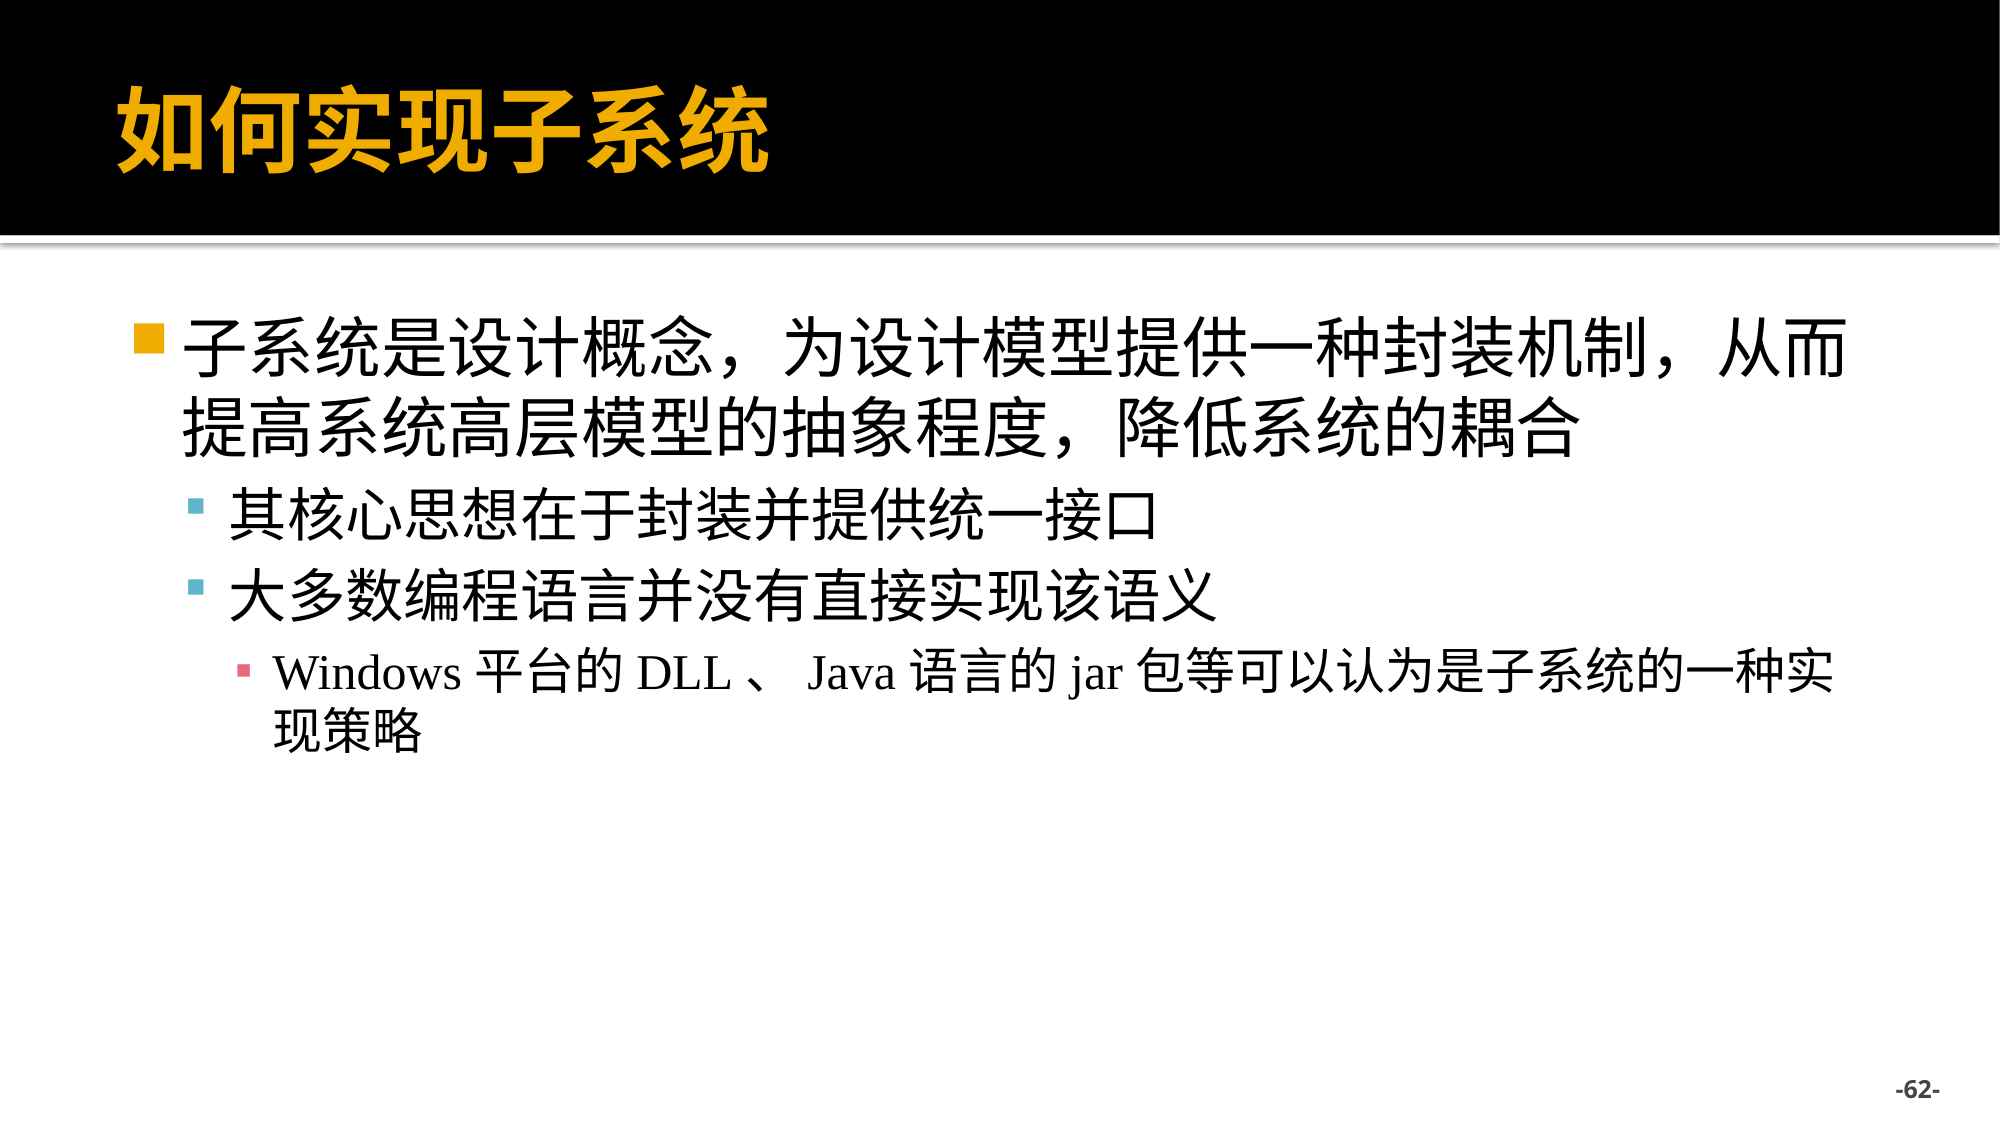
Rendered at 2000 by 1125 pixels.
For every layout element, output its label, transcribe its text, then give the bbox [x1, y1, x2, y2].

title 如何实现子系统 [99, 25, 1900, 231]
list 子系统是设计概念，为设计模型提供一种封装机制，从而提高系统高层模型的抽象程度，降低系统的耦合 其核心思想在于封装并提供统一接口 大多数编程语言并没有直接实现该语义 Windows平台的DLL、Java语言的jar包等可以认为是子系统的一种实现策略 [99, 291, 1900, 1050]
slide_number -62- [1794, 1062, 1955, 1108]
